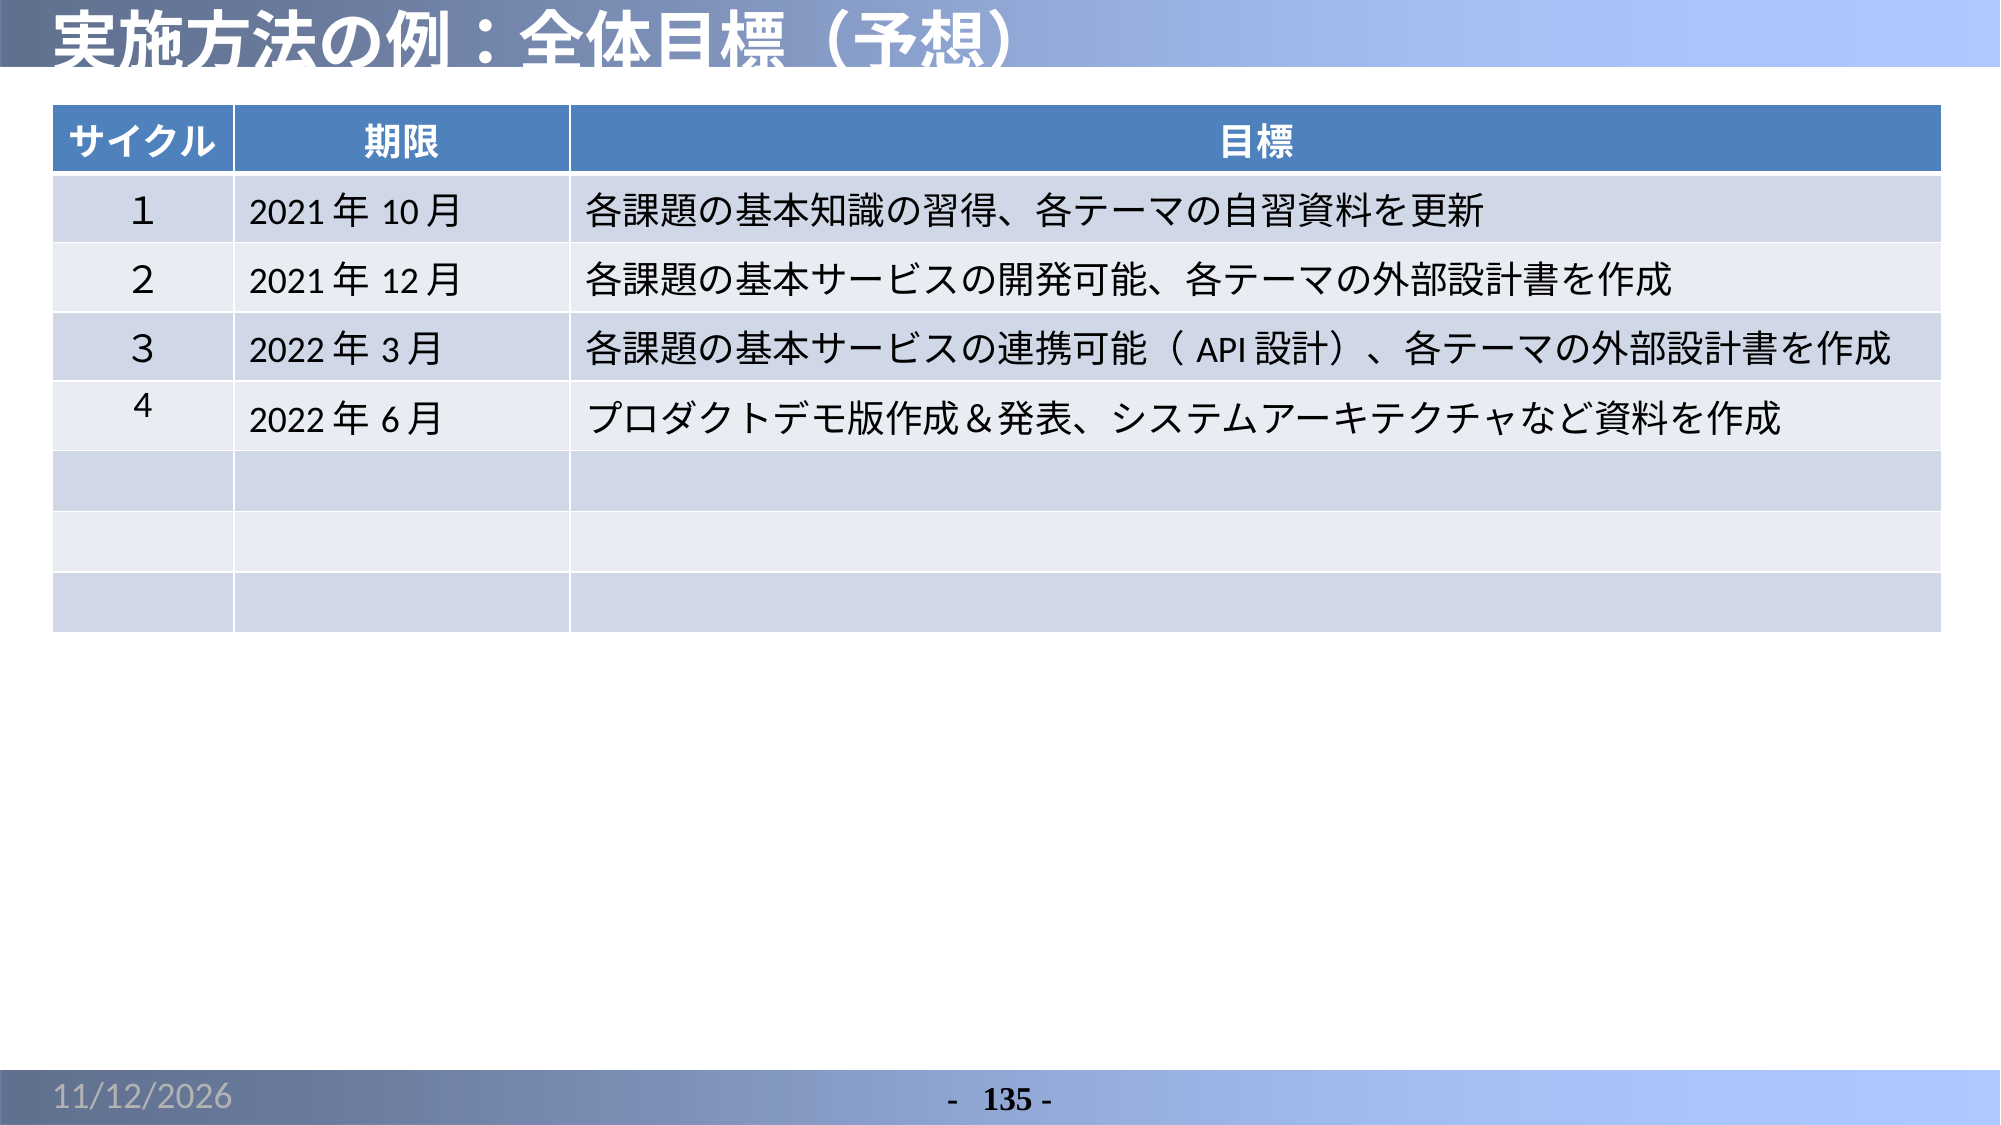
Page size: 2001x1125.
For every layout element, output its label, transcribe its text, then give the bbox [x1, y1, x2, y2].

table_cell [571, 512, 1941, 571]
table_header 期限 [235, 105, 569, 171]
table_cell [571, 573, 1941, 632]
table_cell 2021年10月 [235, 176, 569, 242]
table_cell 各課題の基本サービスの開発可能、各テーマの外部設計書を作成 [571, 243, 1941, 311]
table_cell [235, 512, 569, 571]
table_cell ２ [53, 243, 233, 311]
table_header 目標 [571, 105, 1941, 171]
table_cell 2022年6月 [235, 382, 569, 450]
table_cell 各課題の基本知識の習得、各テーマの自習資料を更新 [571, 176, 1941, 242]
table_header サイクル [53, 105, 233, 171]
table_cell [235, 573, 569, 632]
table_cell [571, 451, 1941, 511]
table_cell [53, 573, 233, 632]
title 実施方法の例：全体目標（予想） [51, 0, 1921, 81]
table_cell １ [53, 176, 233, 242]
table_cell ３ [53, 313, 233, 380]
table_cell プロダクトデモ版作成＆発表、システムアーキテクチャなど資料を作成 [571, 382, 1941, 450]
table_cell [53, 451, 233, 511]
table_cell 各課題の基本サービスの連携可能（API設計）、各テーマの外部設計書を作成 [571, 313, 1941, 380]
table_cell 4 [53, 382, 233, 450]
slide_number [51, 1071, 512, 1117]
slide_number - 135 - [934, 1078, 1063, 1117]
table_cell [53, 512, 233, 571]
table_cell 2022年3月 [235, 313, 569, 380]
table_cell [235, 451, 569, 511]
table_cell 2021年12月 [235, 243, 569, 311]
